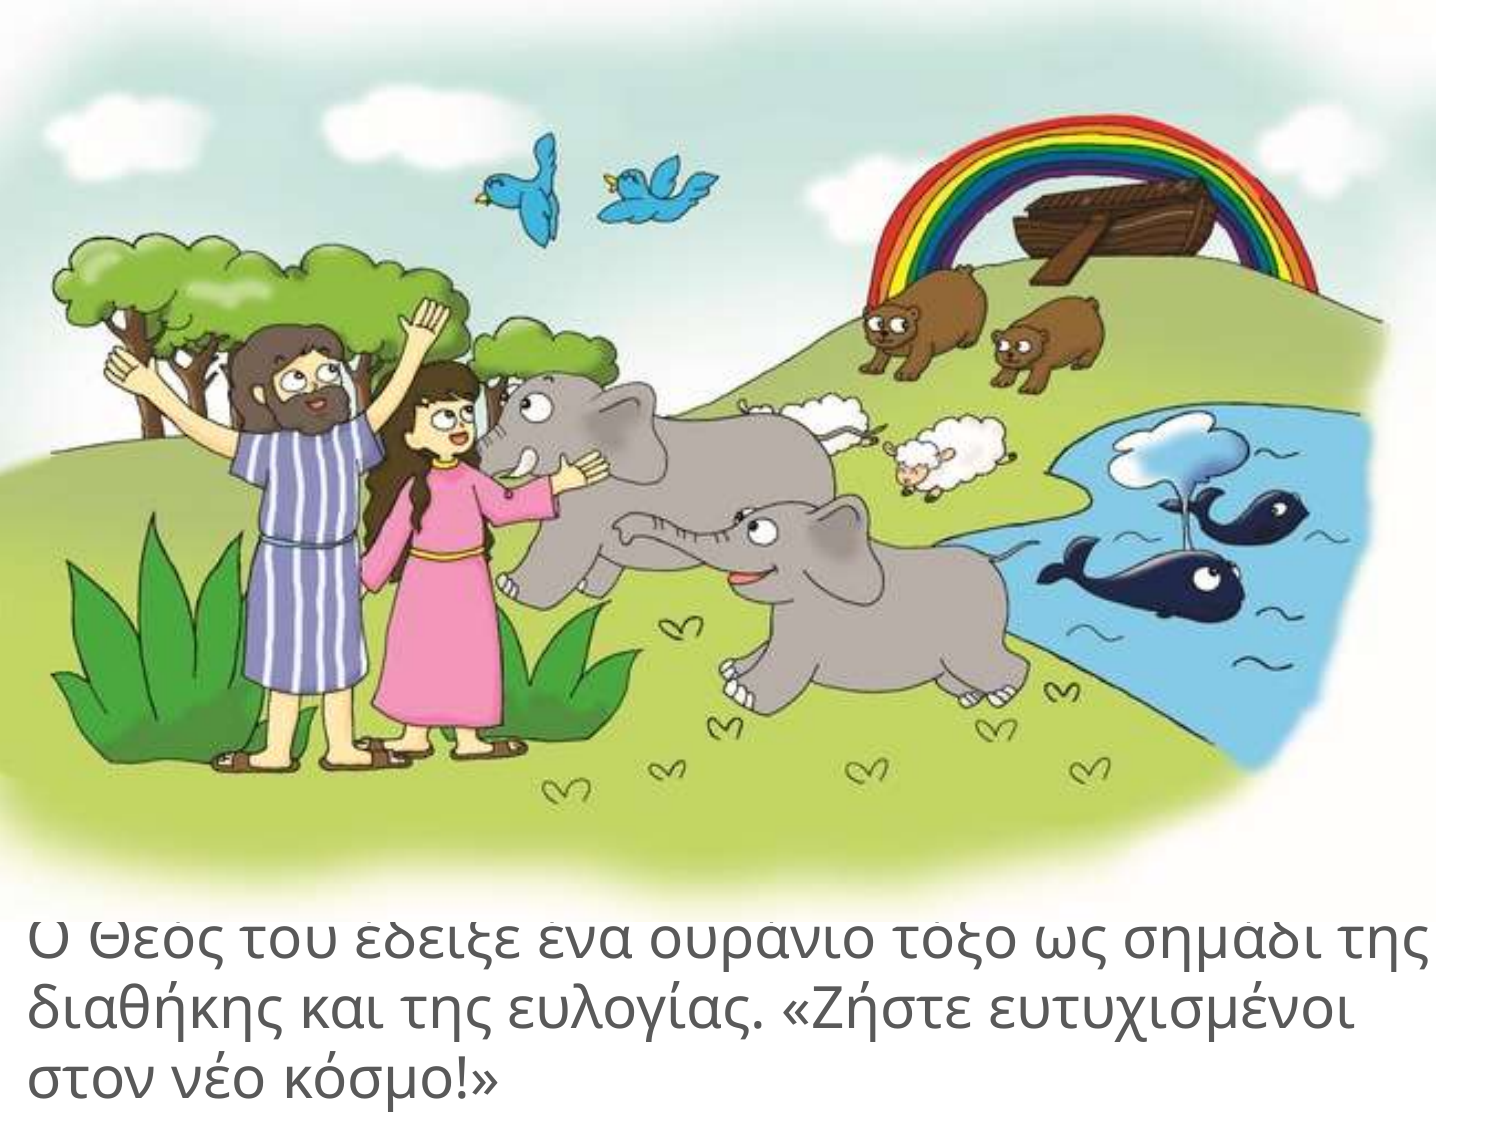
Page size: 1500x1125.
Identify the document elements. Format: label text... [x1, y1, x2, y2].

picture [0, 0, 1436, 922]
text_box Ο Θεός του έδειξε ένα ουράνιο τόξο ως σημάδι της διαθήκης και της ευλογίας. «Ζήστε ευτυχισμένοι στον νέο κόσμο!» [11, 893, 1498, 1118]
